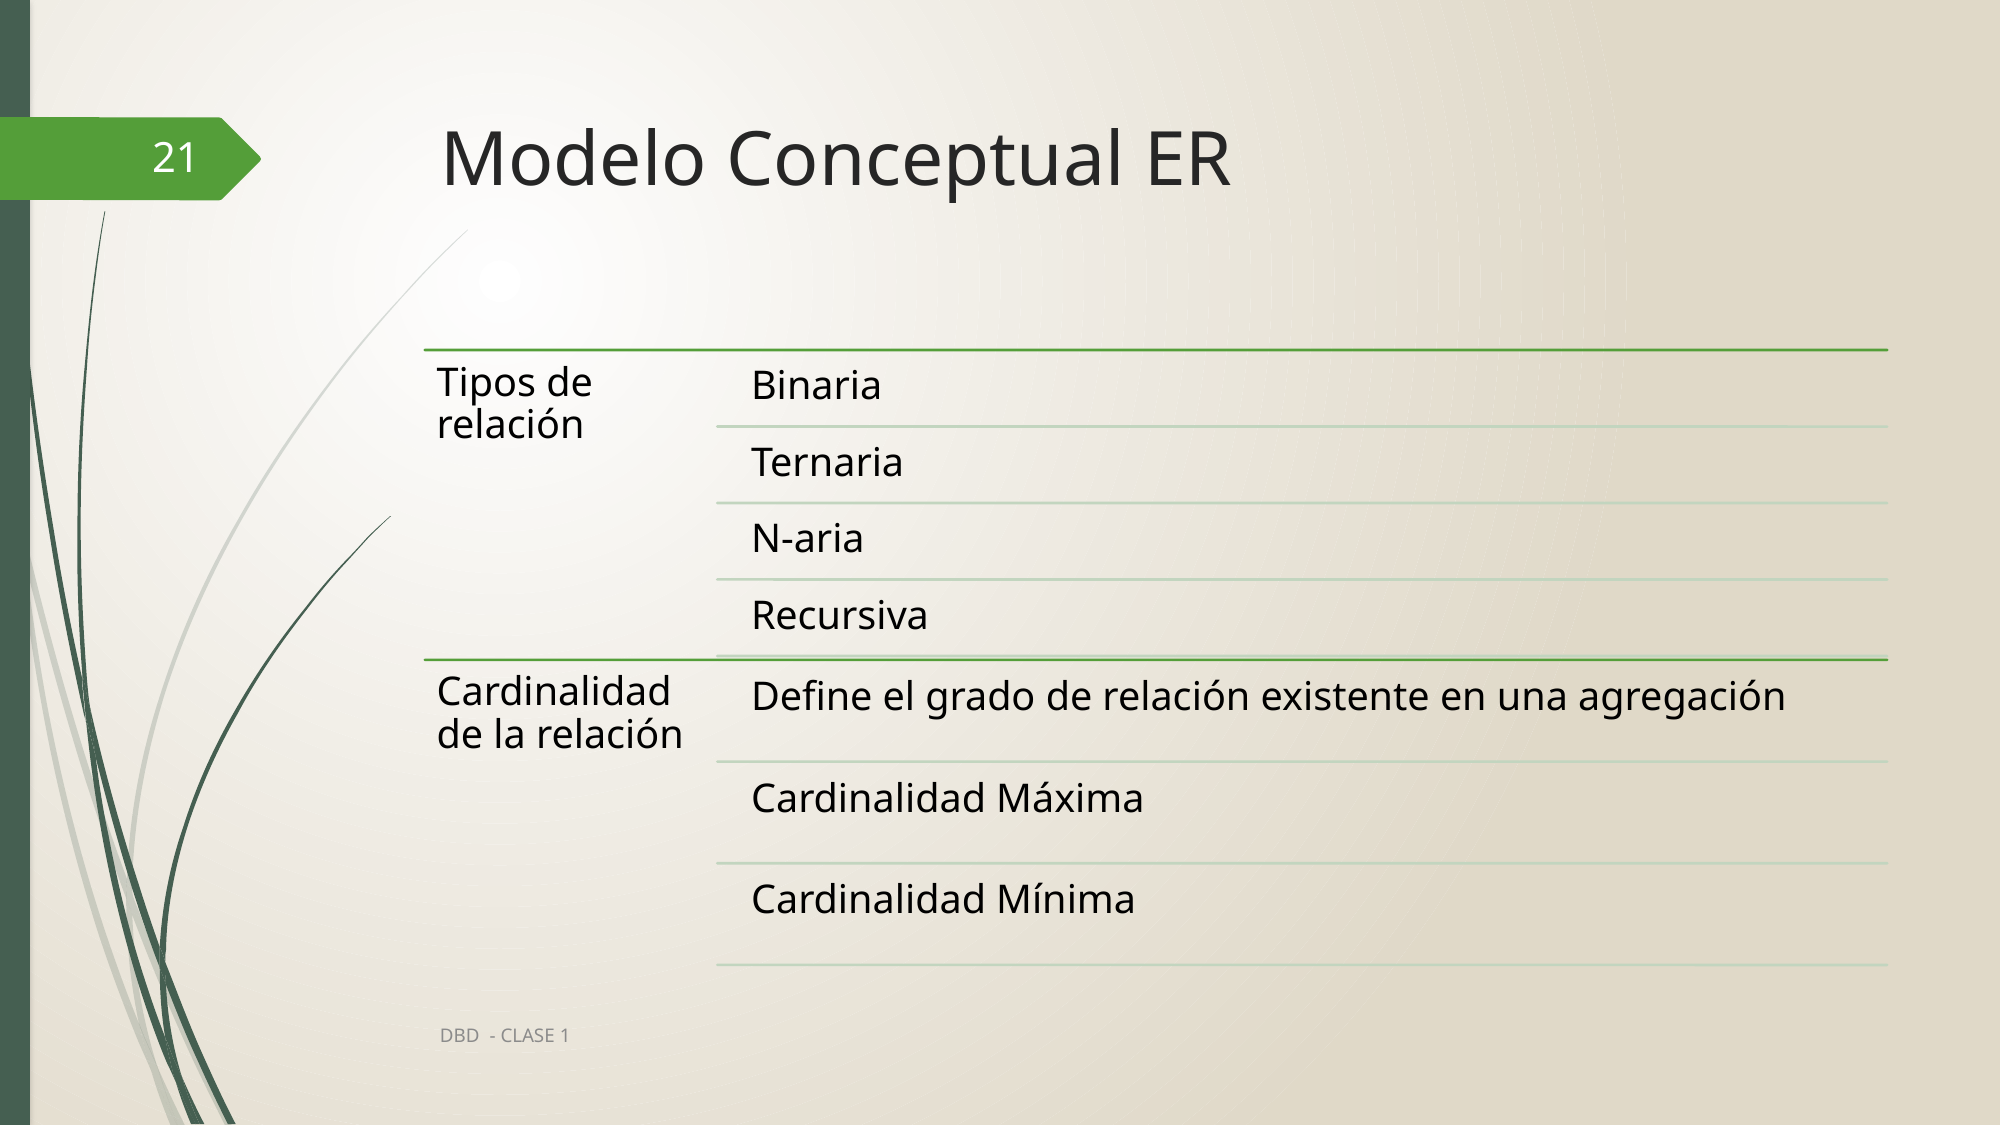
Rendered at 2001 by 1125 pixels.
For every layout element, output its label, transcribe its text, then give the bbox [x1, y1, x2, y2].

title Modelo Conceptual ER [425, 102, 1888, 313]
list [424, 349, 1888, 971]
footer DBD - CLASE 1 [424, 1006, 1675, 1067]
slide_number 21 [87, 129, 216, 190]
